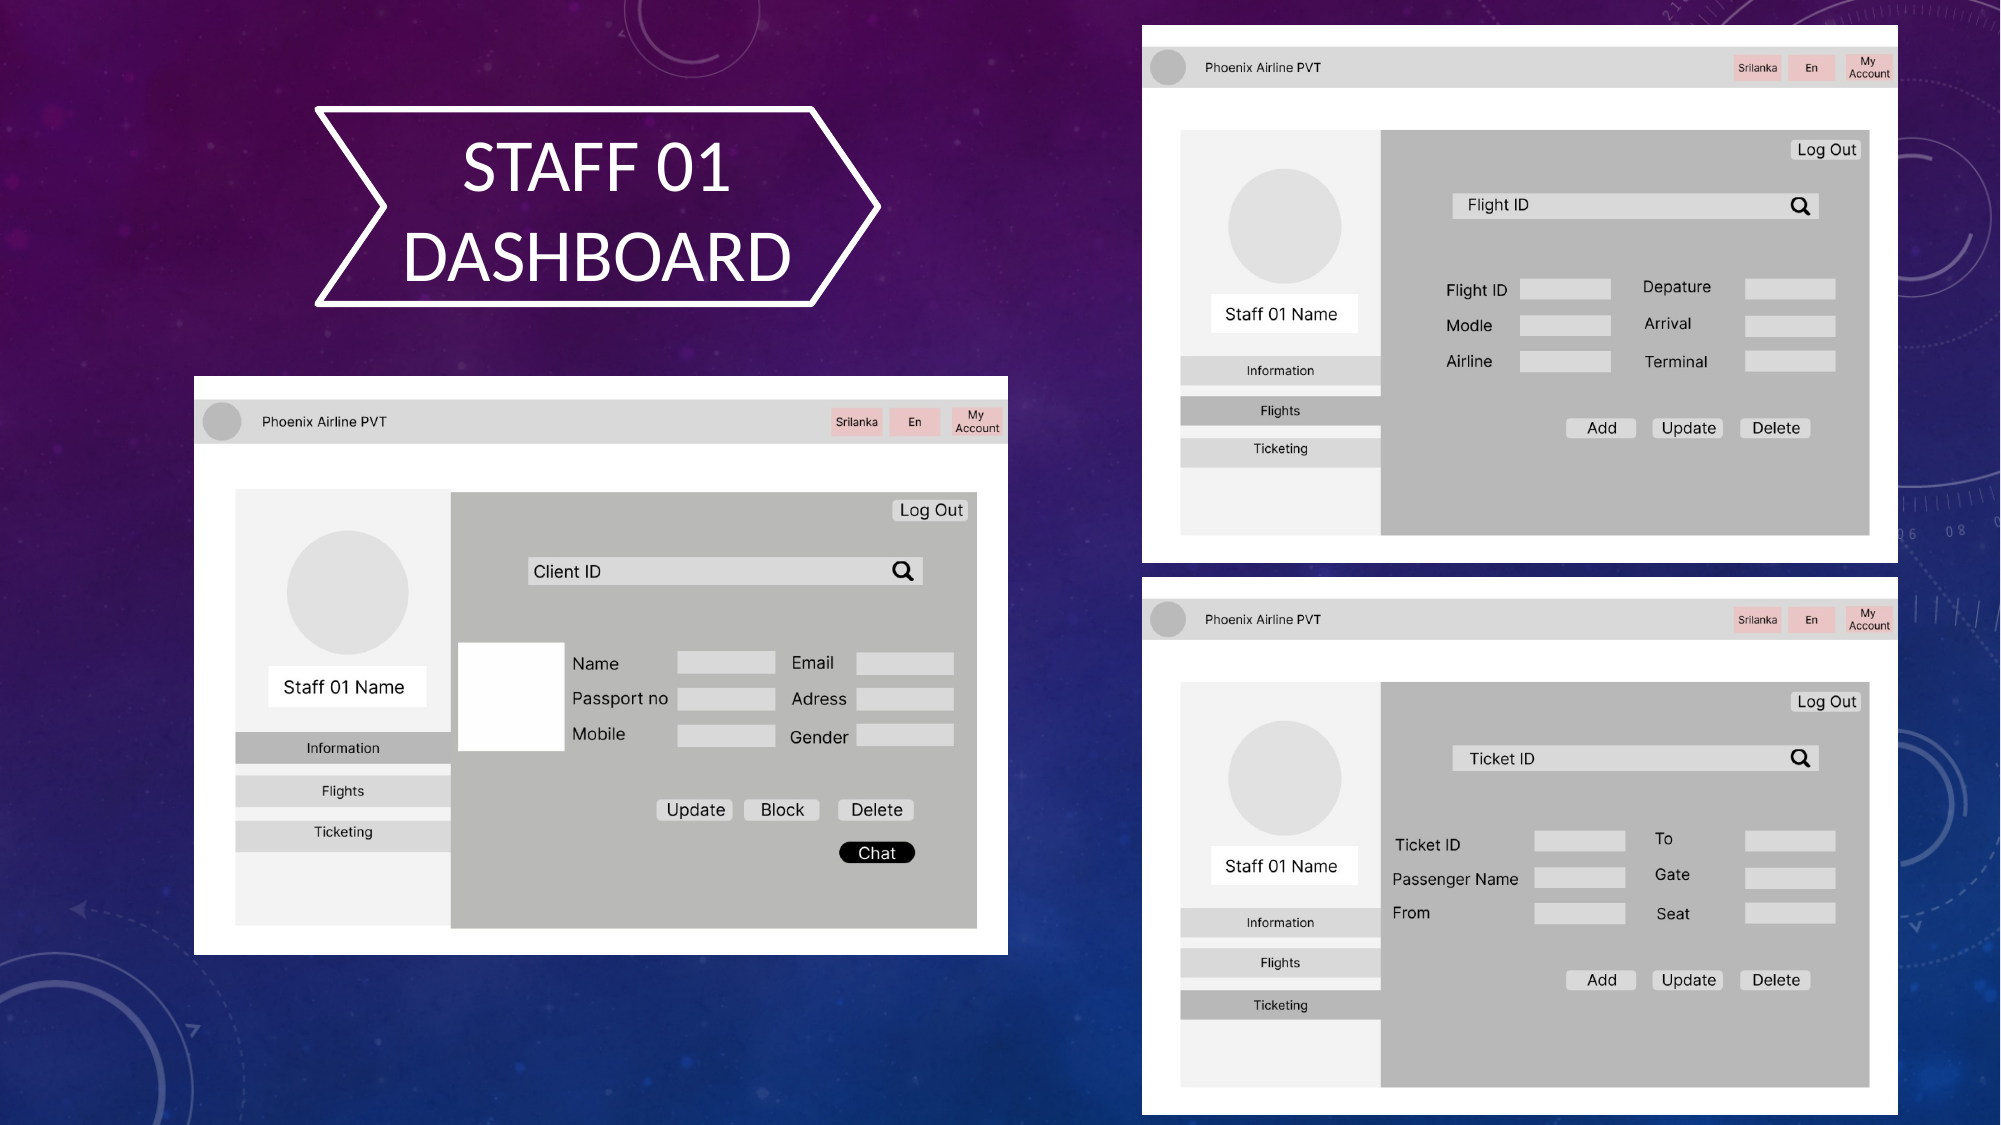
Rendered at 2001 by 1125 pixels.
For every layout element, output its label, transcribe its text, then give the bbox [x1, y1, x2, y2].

picture [0, 0, 2001, 1125]
text_box STAFF 01 DASHBOARD [317, 109, 879, 305]
